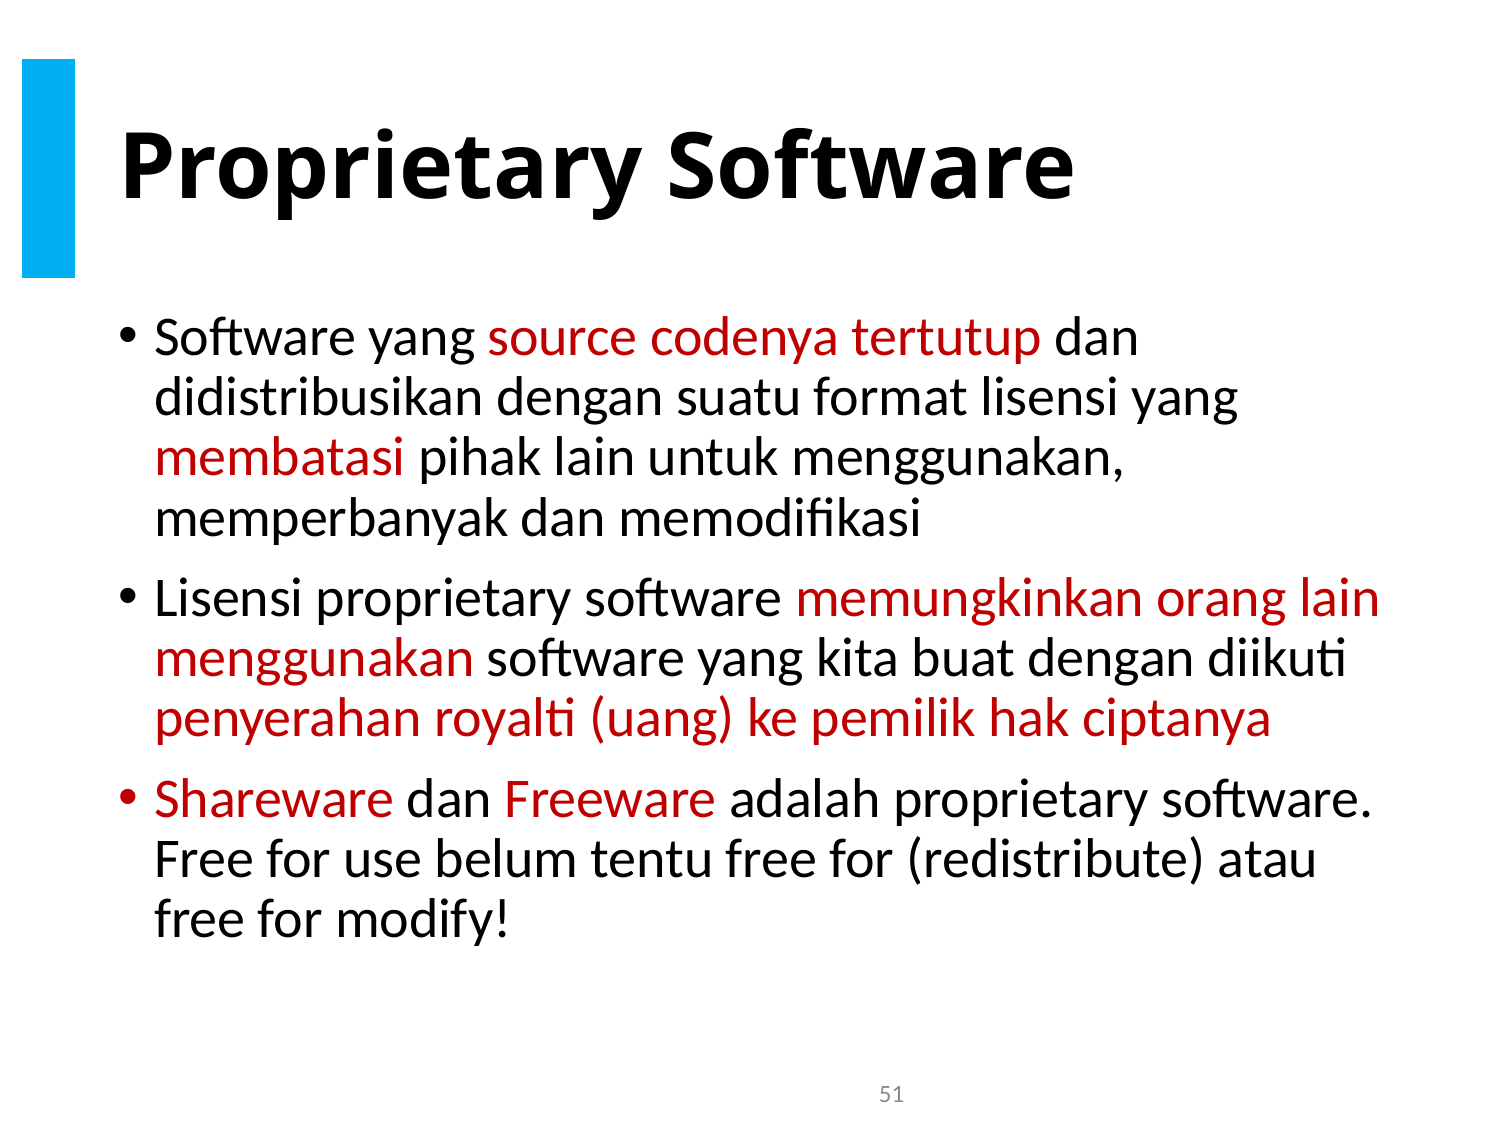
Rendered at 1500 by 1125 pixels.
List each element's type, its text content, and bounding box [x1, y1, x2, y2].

slide_number 51 [582, 1062, 920, 1123]
title Proprietary Software [103, 59, 1397, 278]
list Software yang source codenya tertutup dan didistribusikan dengan suatu format lisensi yang membatasi pihak lain untuk menggunakan, memperbanyak dan memodifikasi Lisensi proprietary software memungkinkan orang lain menggunakan software yang kita buat dengan diikuti penyerahan royalti (uang) ke pemilik hak ciptanya Shareware dan Freeware adalah proprietary software. Free for use belum tentu free for (redistribute) atau free for modify! [103, 299, 1397, 1014]
